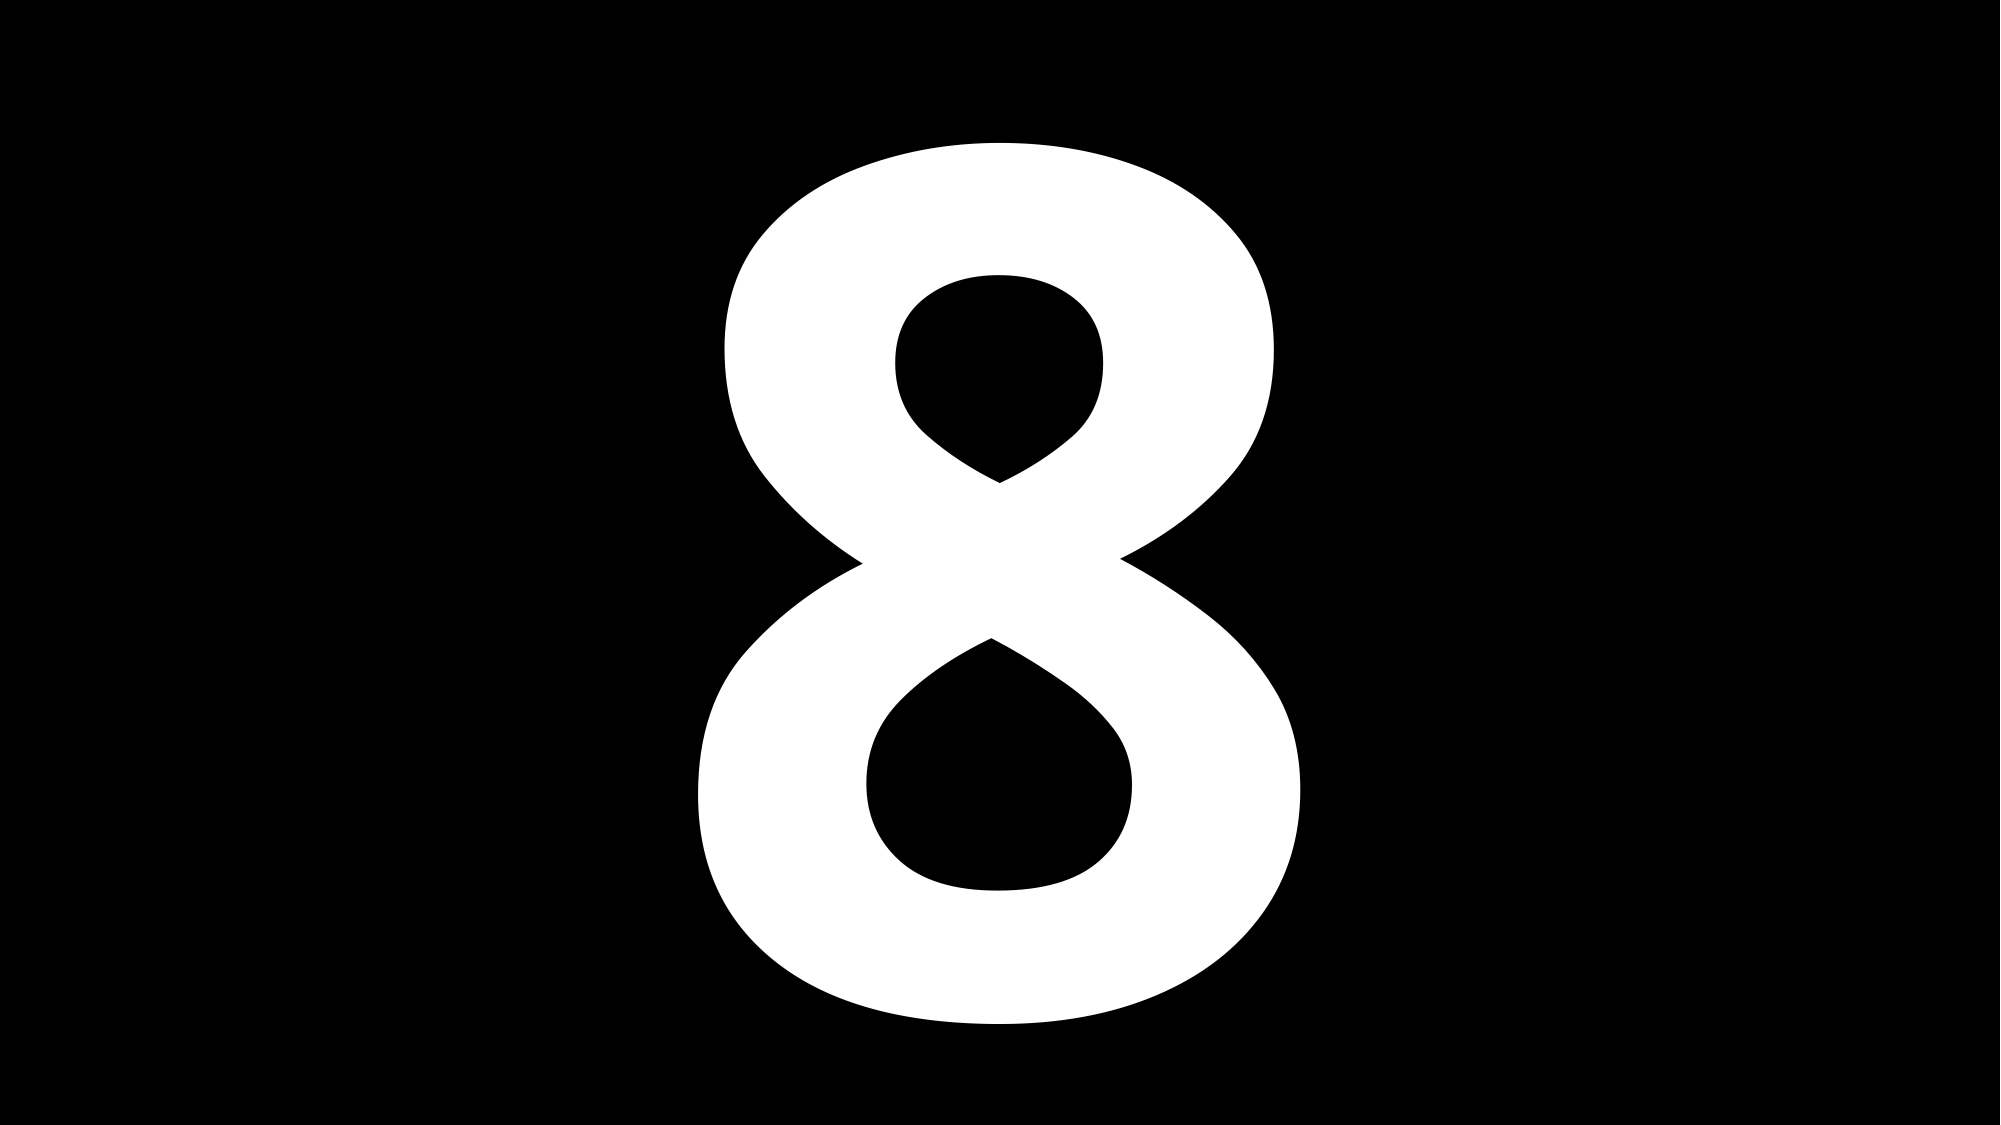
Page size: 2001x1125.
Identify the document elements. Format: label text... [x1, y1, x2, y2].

title 68 [345, 413, 1655, 1125]
